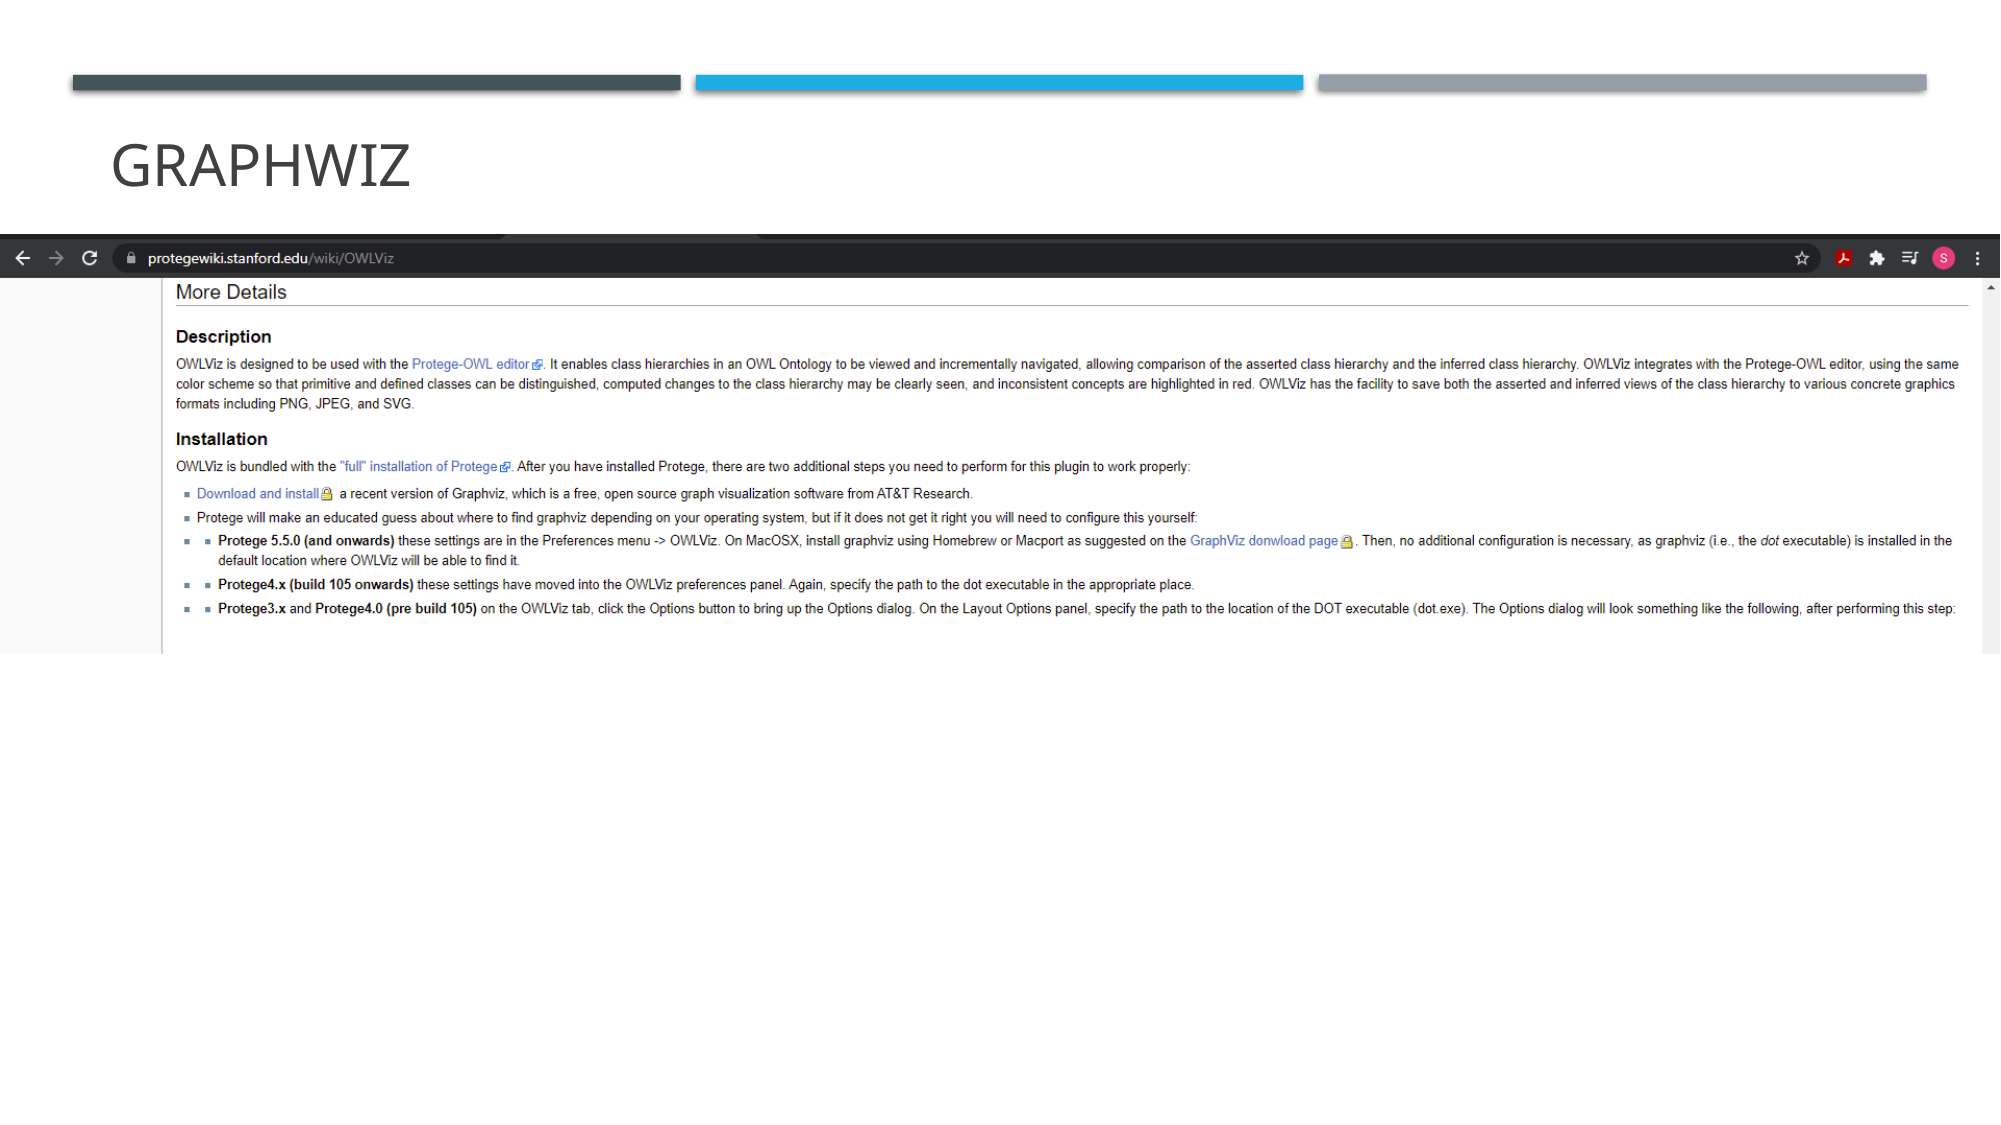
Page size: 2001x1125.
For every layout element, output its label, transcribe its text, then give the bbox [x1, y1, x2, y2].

picture [0, 234, 2000, 654]
title Graphwiz [95, 115, 1905, 206]
